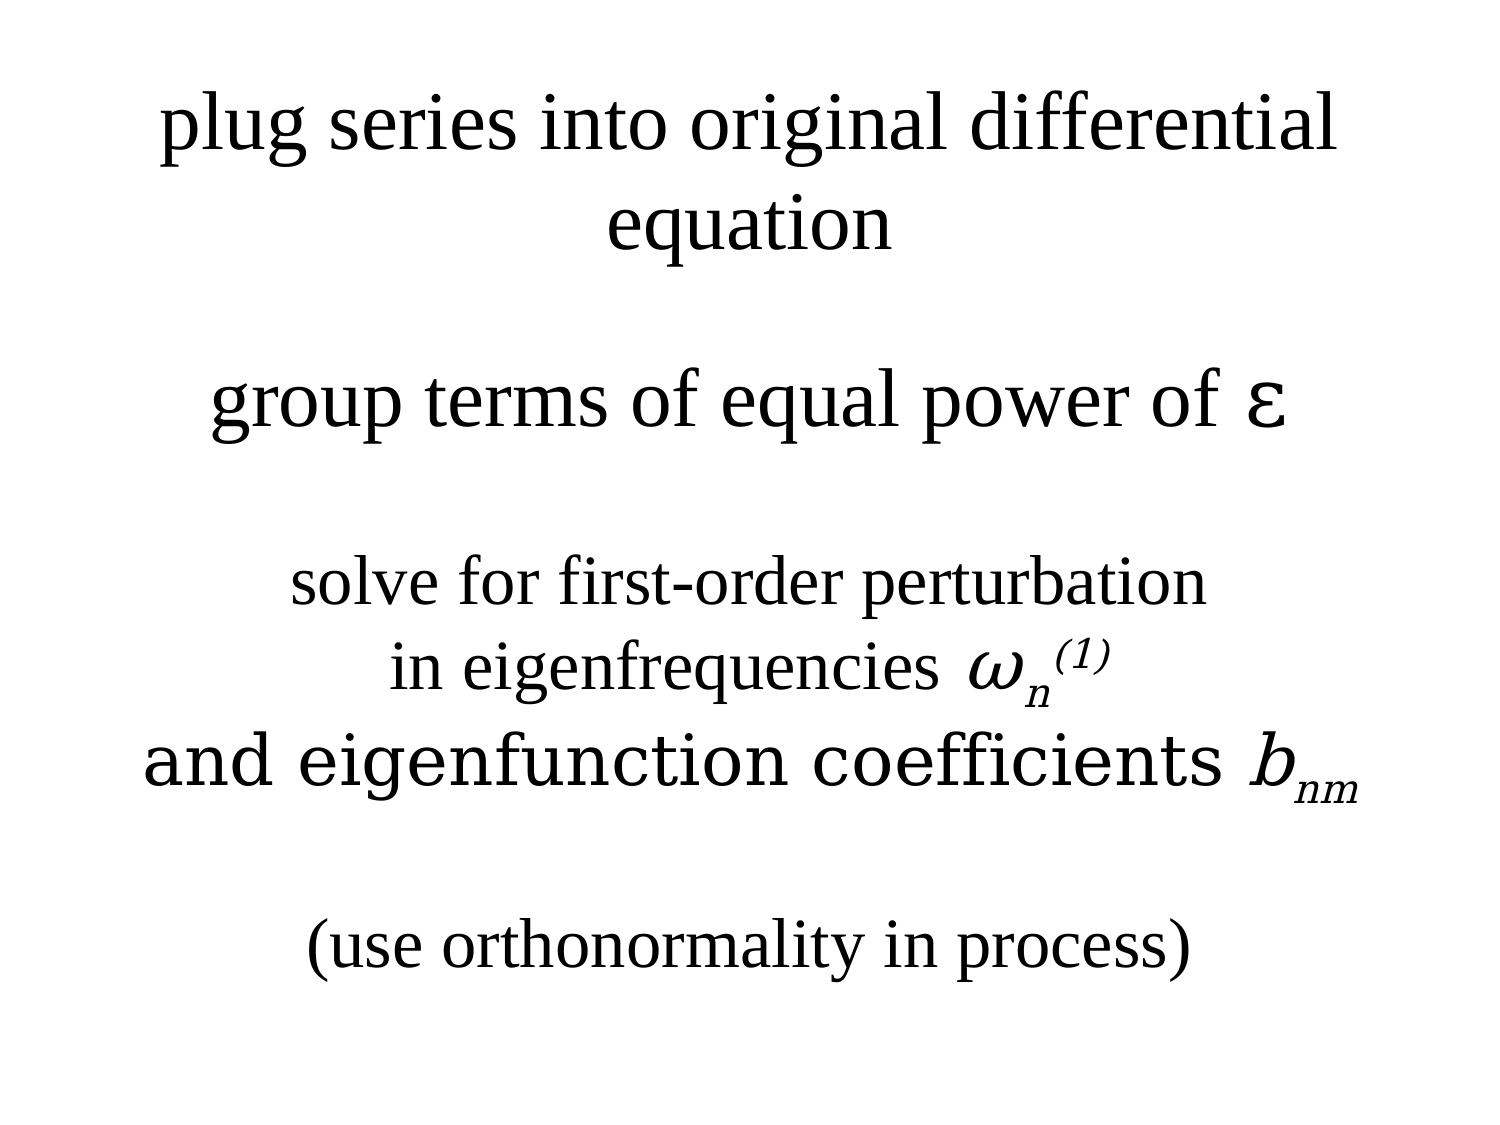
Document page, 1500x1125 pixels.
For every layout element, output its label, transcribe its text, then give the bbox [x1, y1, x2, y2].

title plug series into original differential equation [0, 45, 1500, 249]
text_box group terms of equal power of ε [0, 249, 1500, 525]
text_box solve for first-order perturbation in eigenfrequencies ωn(1) and eigenfunction coefficients bnm (use orthonormality in process) [0, 525, 1500, 1075]
